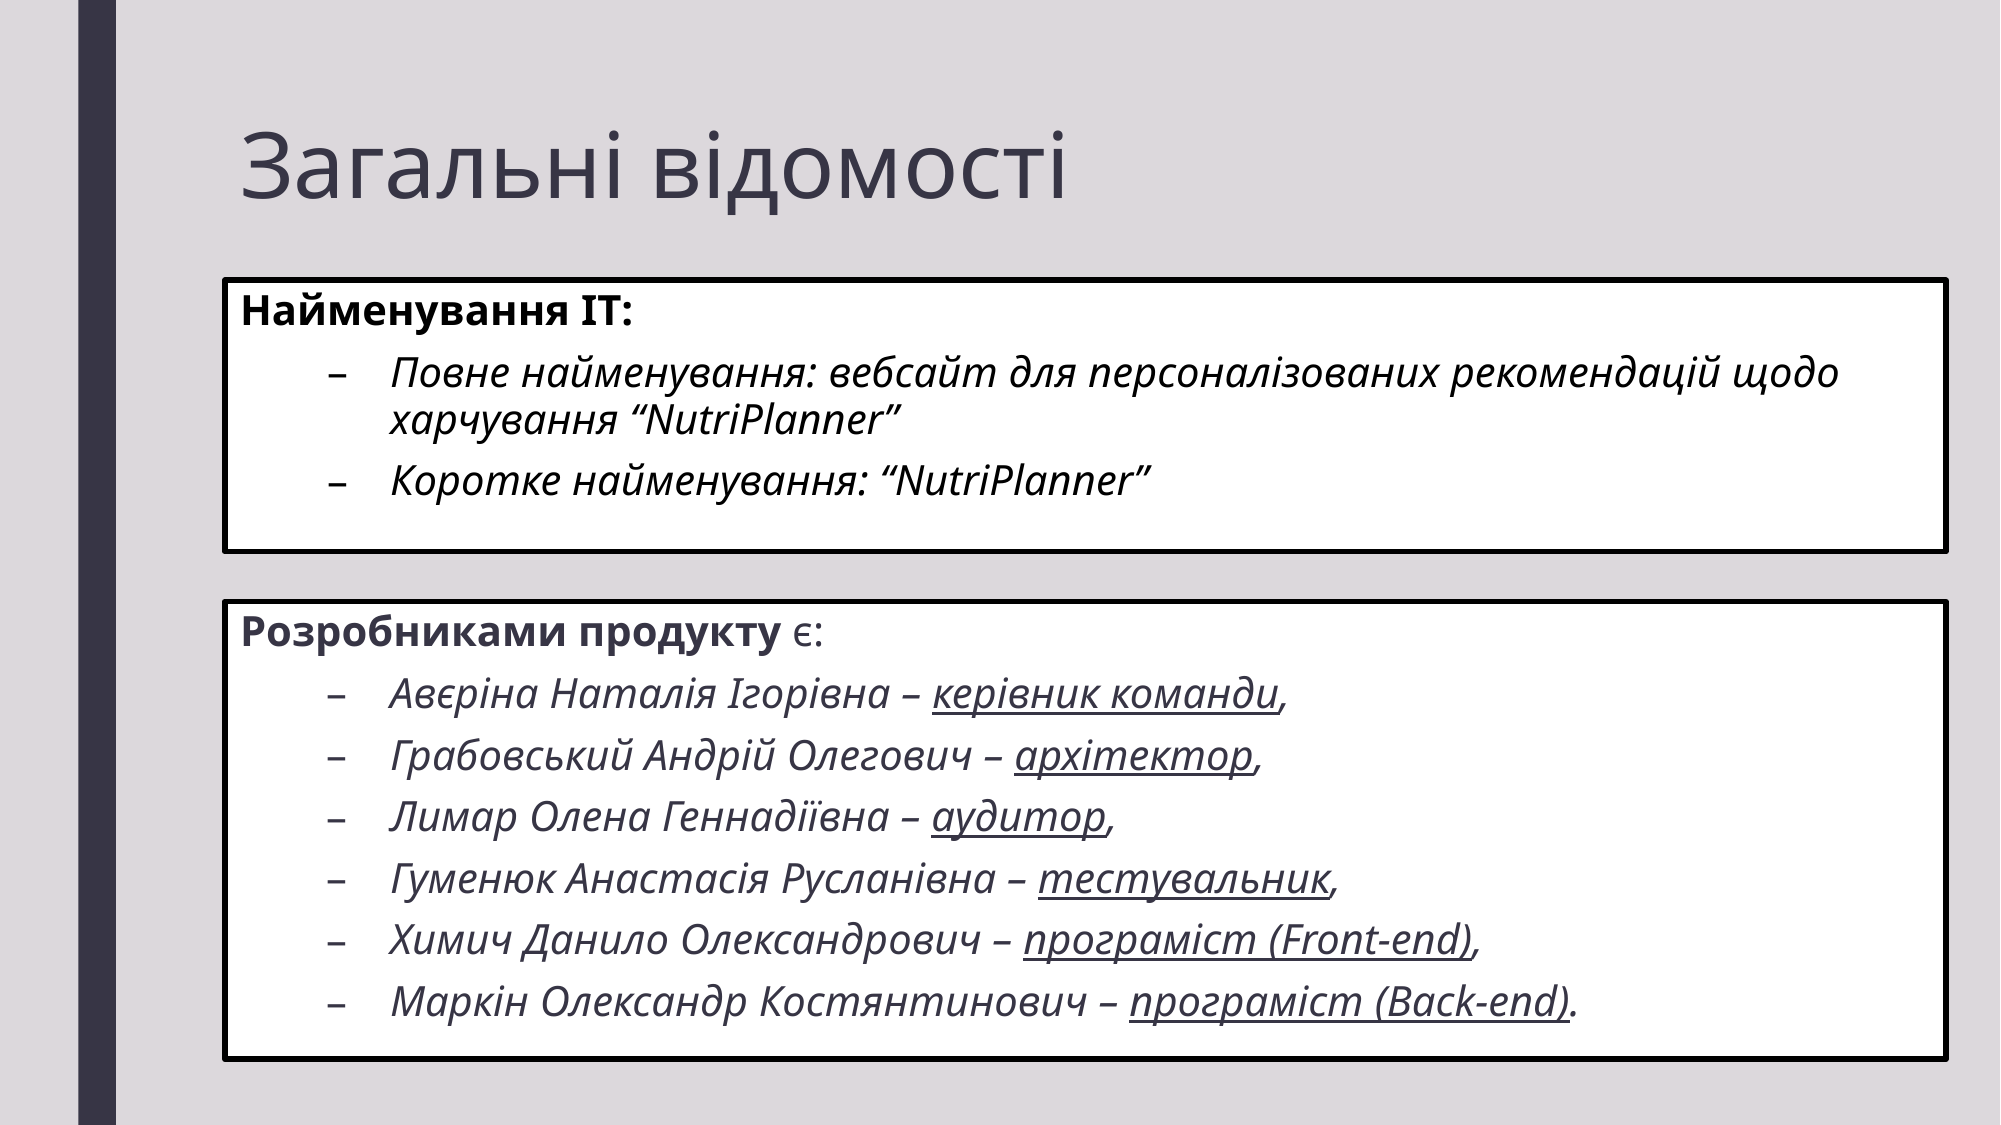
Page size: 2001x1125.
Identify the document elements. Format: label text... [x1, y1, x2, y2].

title Загальні відомості [225, 112, 1800, 231]
list Найменування ІТ: Повне найменування: вебсайт для персоналізованих рекомендацій щодо харчування “NutriPlanner” Коротке найменування: “NutriPlanner” [222, 277, 1949, 554]
text_box Розробниками продукту є: Авєріна Наталія Ігорівна – керівник команди, Грабовський Андрій Олегович – архітектор, Лимар Олена Геннадіївна – аудитор, Гуменюк Анастасія Русланівна – тестувальник, Химич Данило Олександрович – програміст (Front-end), Маркін Олександр Костянтинович – програміст (Back-end). [222, 599, 1949, 1062]
